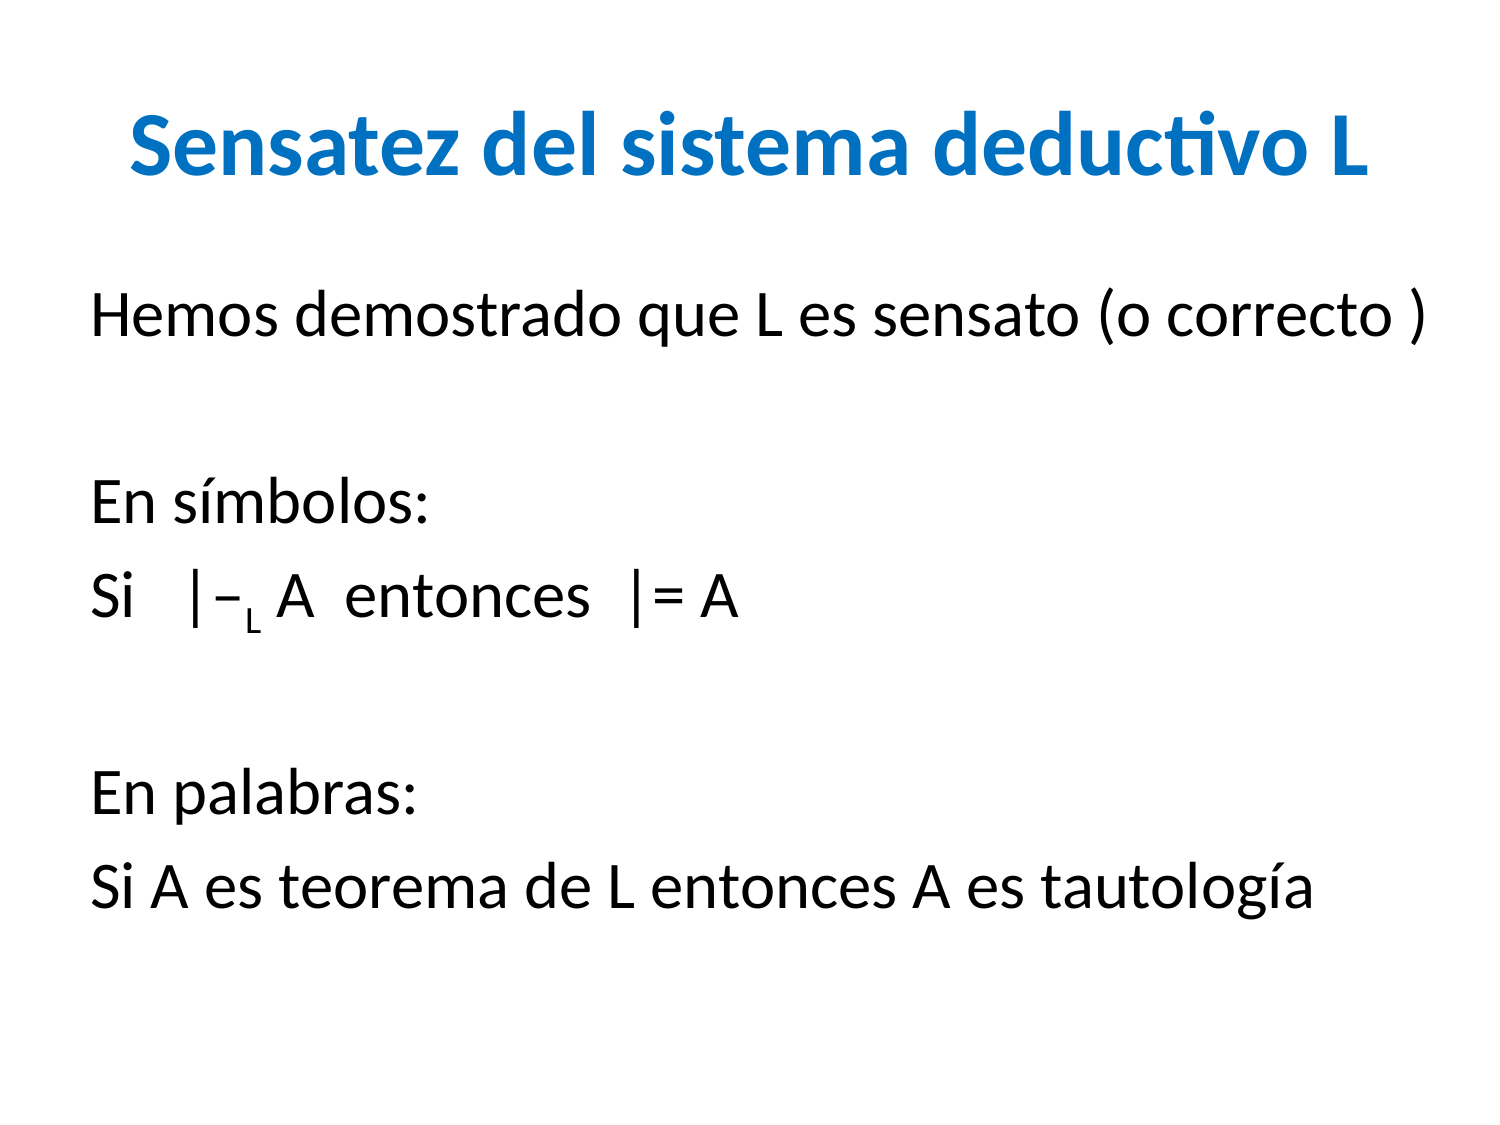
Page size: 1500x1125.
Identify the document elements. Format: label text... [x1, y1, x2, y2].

title Sensatez del sistema deductivo L [75, 45, 1425, 233]
list Hemos demostrado que L es sensato (o correcto ) En símbolos: Si |–L A entonces |= A En palabras: Si A es teorema de L entonces A es tautología [75, 262, 1471, 1005]
